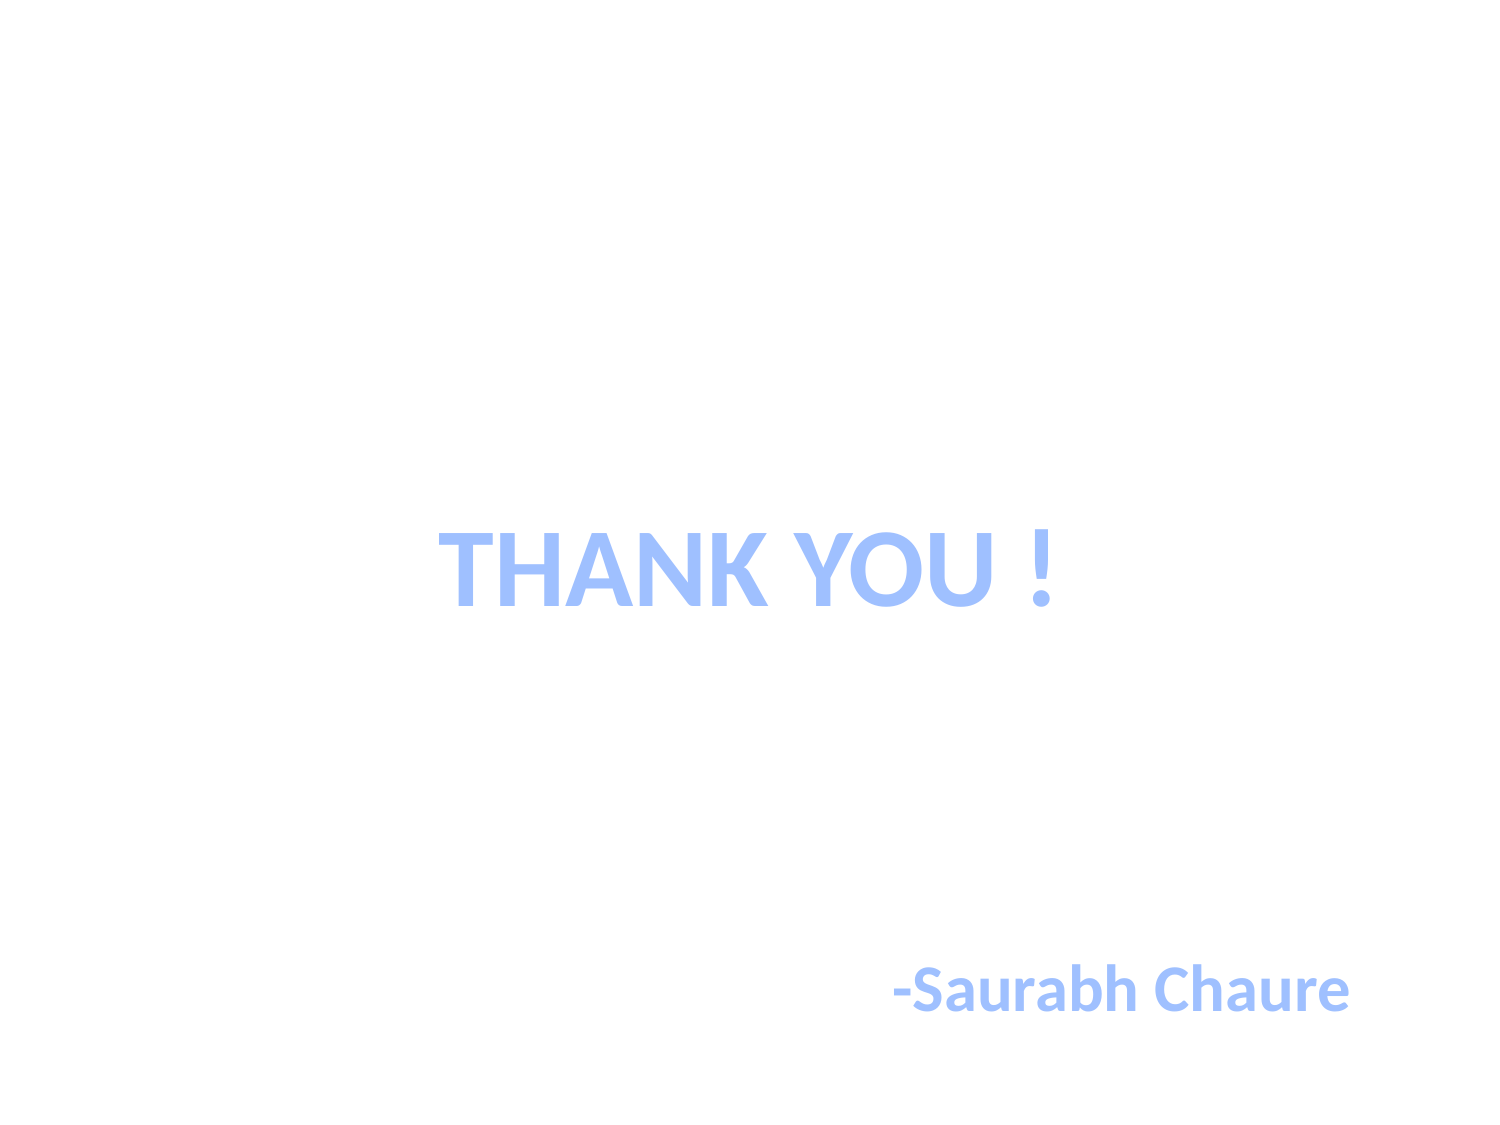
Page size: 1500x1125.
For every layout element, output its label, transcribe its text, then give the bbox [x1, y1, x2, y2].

text_box -Saurabh Chaure [877, 937, 1367, 1033]
text_box THANK YOU ! [423, 486, 1077, 637]
